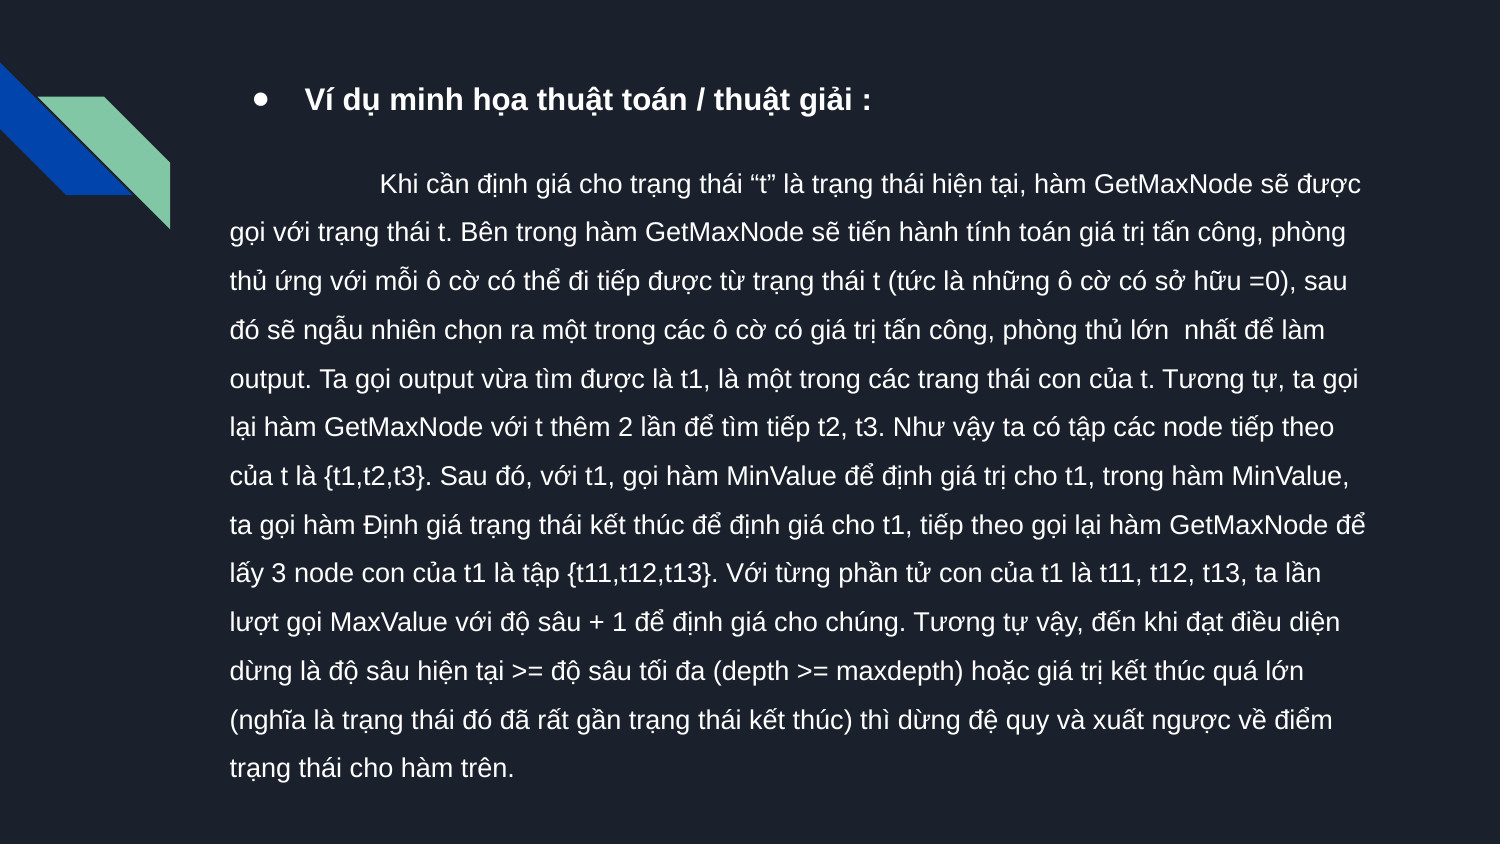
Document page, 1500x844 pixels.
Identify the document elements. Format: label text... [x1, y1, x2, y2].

list Ví dụ minh họa thuật toán / thuật giải : Khi cần định giá cho trạng thái “t” là trạng thái hiện tại, hàm GetMaxNode sẽ được gọi với trạng thái t. Bên trong hàm GetMaxNode sẽ tiến hành tính toán giá trị tấn công, phòng thủ ứng với mỗi ô cờ có thể đi tiếp được từ trạng thái t (tức là những ô cờ có sở hữu =0), sau đó sẽ ngẫu nhiên chọn ra một trong các ô cờ có giá trị tấn công, phòng thủ lớn nhất để làm output. Ta gọi output vừa tìm được là t1, là một trong các trang thái con của t. Tương tự, ta gọi lại hàm GetMaxNode với t thêm 2 lần để tìm tiếp t2, t3. Như vậy ta có tập các node tiếp theo của t là {t1,t2,t3}. Sau đó, với t1, gọi hàm MinValue để định giá trị cho t1, trong hàm MinValue, ta gọi hàm Định giá trạng thái kết thúc để định giá cho t1, tiếp theo gọi lại hàm GetMaxNode để lấy 3 node con của t1 là tập {t11,t12,t13}. Với từng phần tử con của t1 là t11, t12, t13, ta lần lượt gọi MaxValue với độ sâu + 1 để định giá cho chúng. Tương tự vậy, đến khi đạt điều diện dừng là độ sâu hiện tại >= độ sâu tối đa (depth >= maxdepth) hoặc giá trị kết thúc quá lớn (nghĩa là trạng thái đó đã rất gần trạng thái kết thúc) thì dừng đệ quy và xuất ngược về điểm trạng thái cho hàm trên. [214, 58, 1384, 786]
